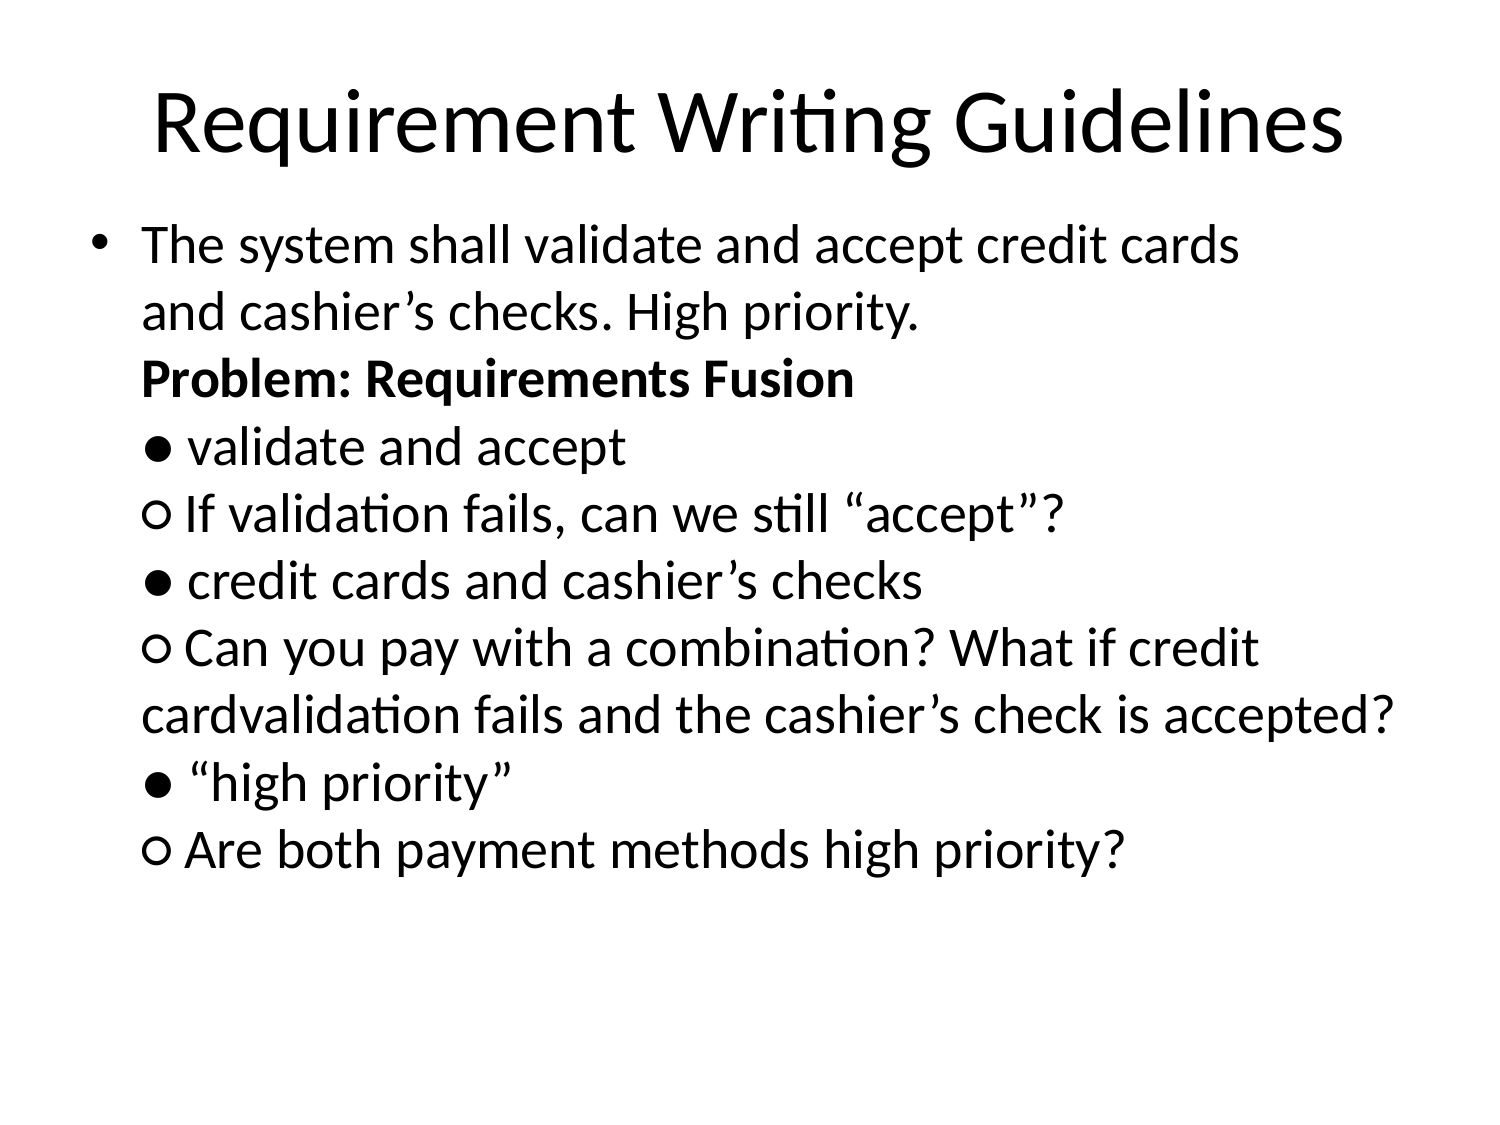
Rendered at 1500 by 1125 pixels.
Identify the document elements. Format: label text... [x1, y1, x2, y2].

title Requirement Writing Guidelines [75, 45, 1425, 188]
list The system shall validate and accept credit cards and cashier’s checks. High priority. Problem: Requirements Fusion ● validate and accept ○ If validation fails, can we still “accept”? ● credit cards and cashier’s checks ○ Can you pay with a combination? What if credit cardvalidation fails and the cashier’s check is accepted? ● “high priority” ○ Are both payment methods high priority? [75, 200, 1425, 1005]
